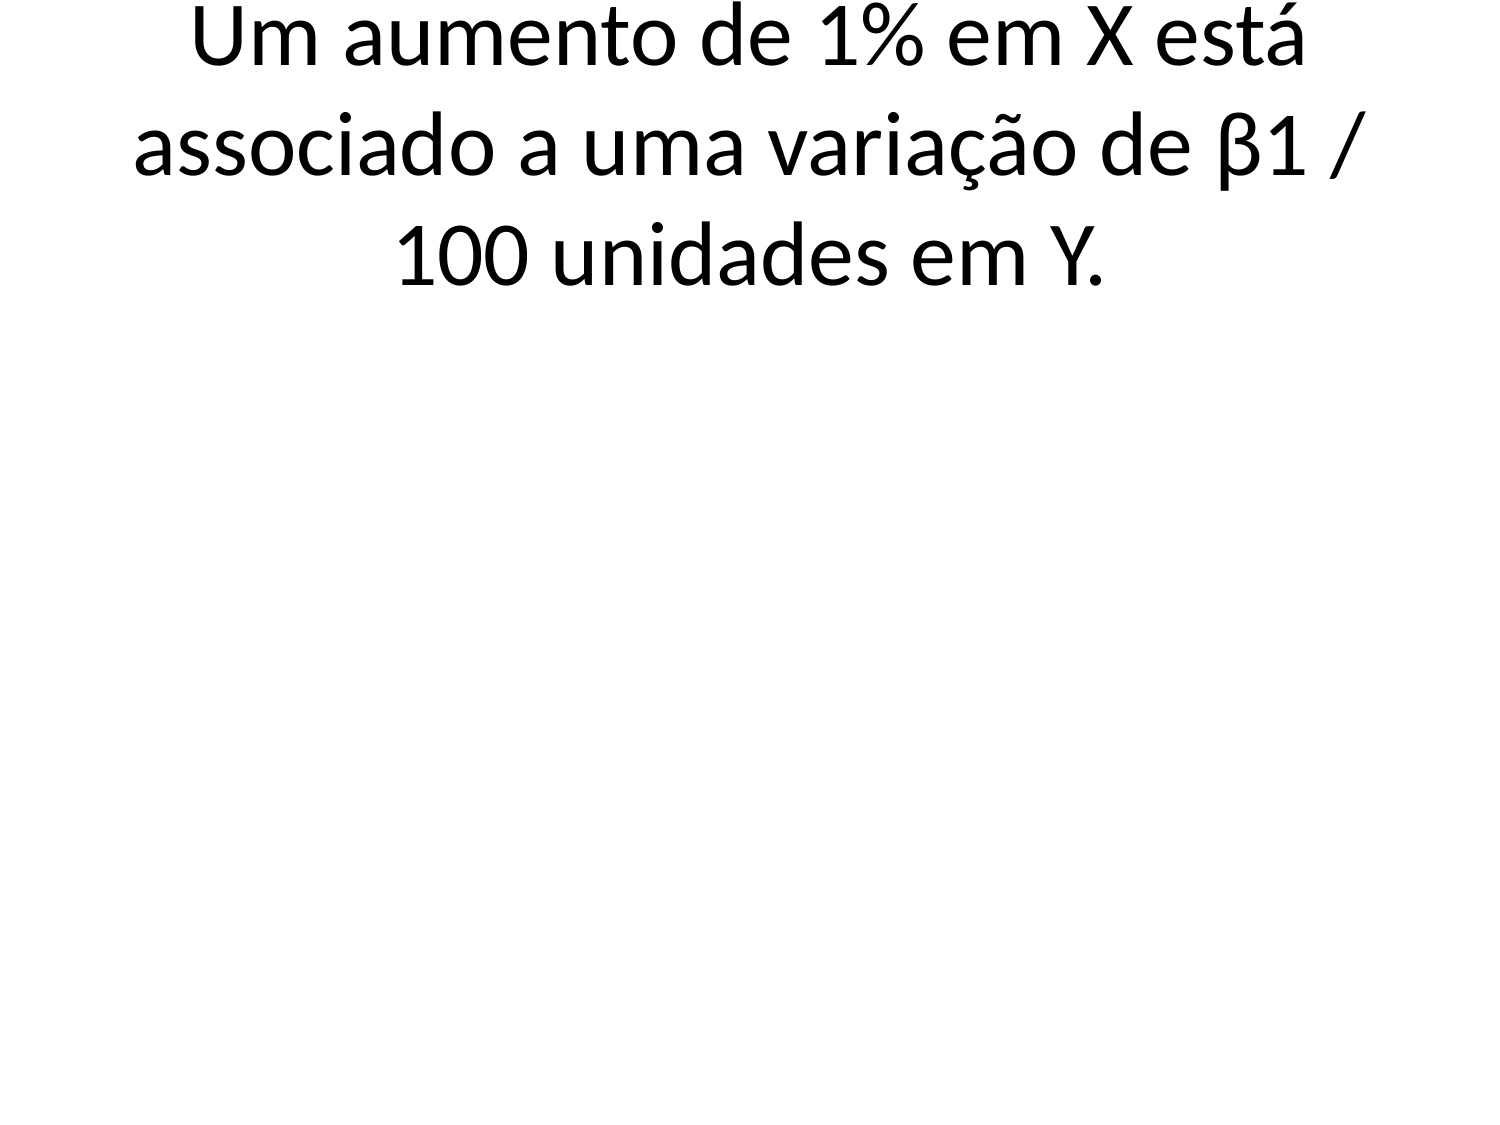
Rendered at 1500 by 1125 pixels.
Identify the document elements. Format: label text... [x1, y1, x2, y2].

title Um aumento de 1% em X está associado a uma variação de β1 / 100 unidades em Y. [75, 45, 1425, 233]
